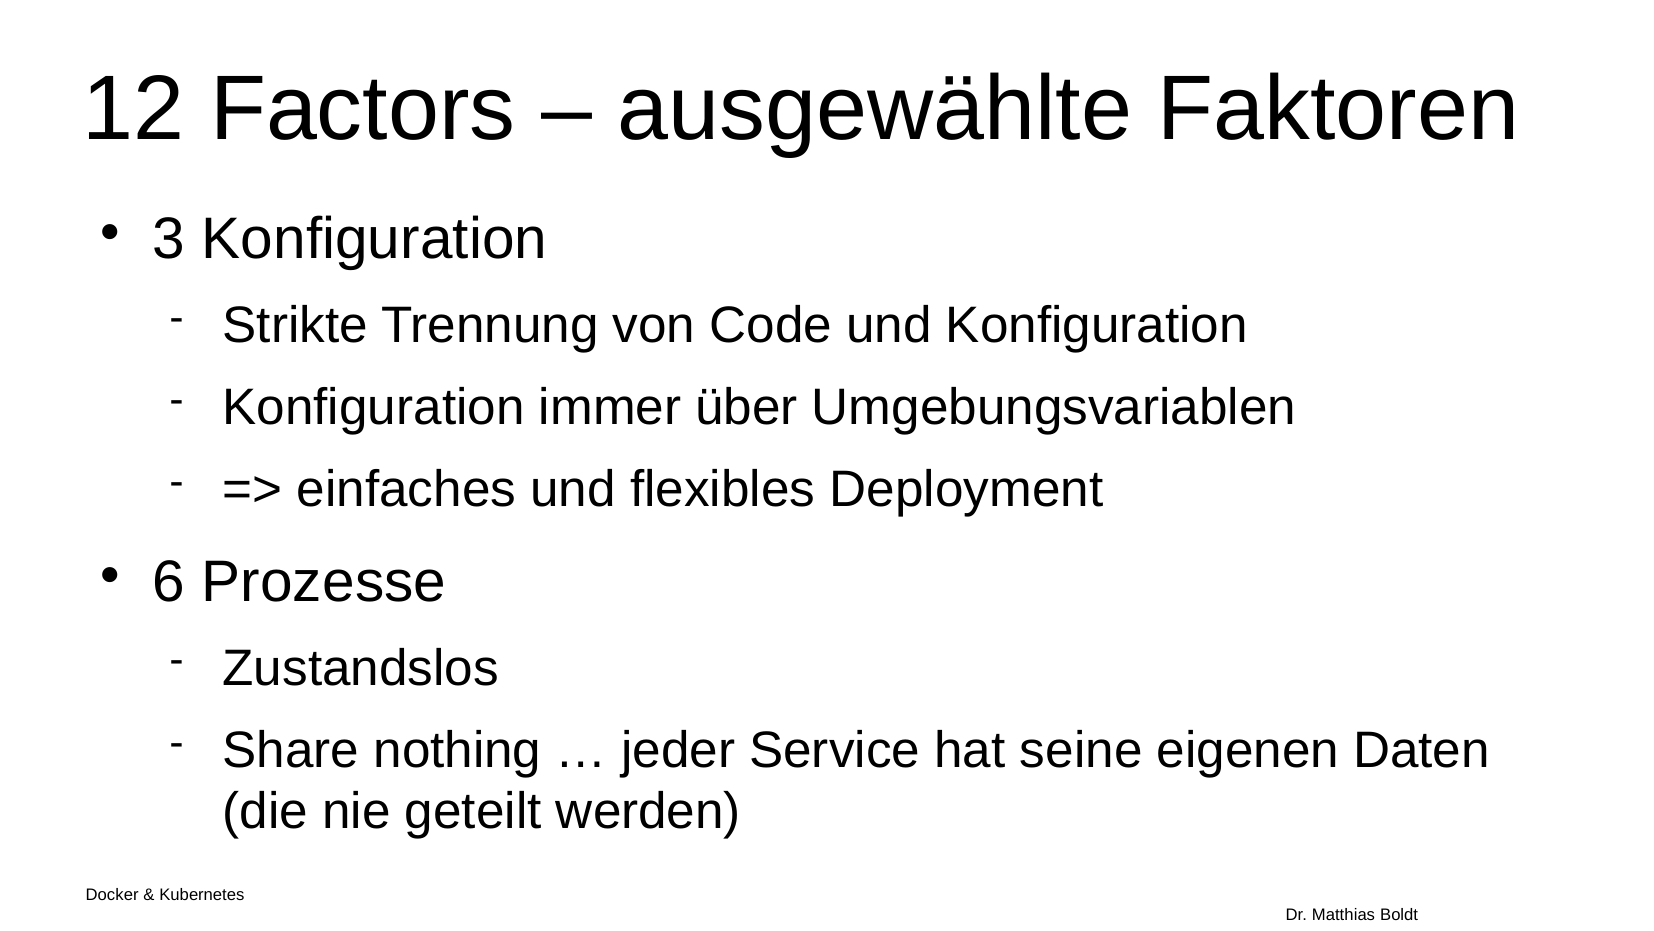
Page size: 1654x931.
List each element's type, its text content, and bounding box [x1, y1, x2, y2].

text_box 12 Factors – ausgewählte Faktoren [82, 0, 1618, 206]
text_box 3 Konfiguration Strikte Trennung von Code und Konfiguration Konfiguration immer über Umgebungsvariablen => einfaches und flexibles Deployment 6 Prozesse Zustandslos Share nothing … jeder Service hat seine eigenen Daten (die nie geteilt werden) [82, 199, 1571, 845]
text_box Docker & Kubernetes Dr. Matthias Boldt [70, 875, 1562, 910]
